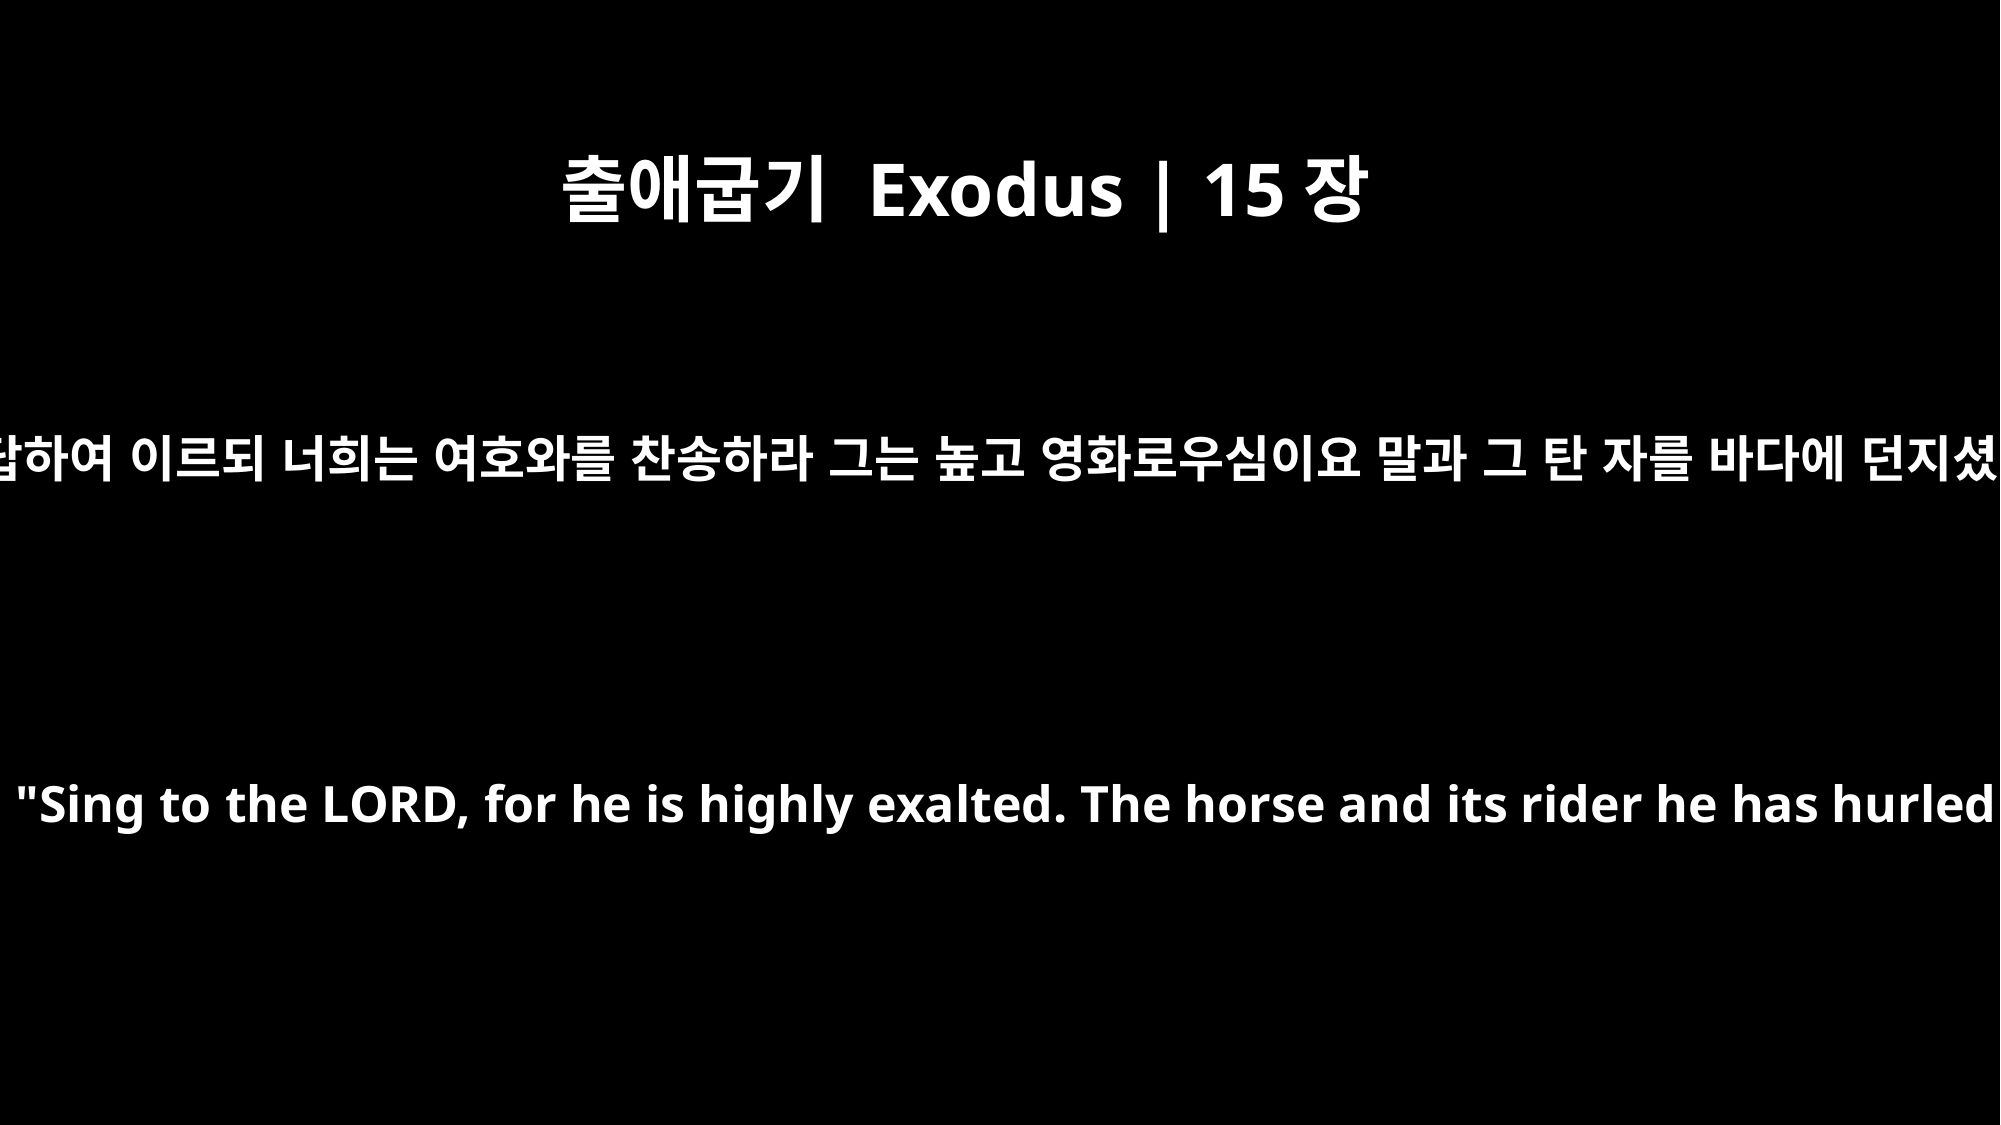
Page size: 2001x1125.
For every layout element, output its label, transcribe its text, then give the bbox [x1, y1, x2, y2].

text_box 21 미리암이 그들에게 화답하여 이르되 너희는 여호와를 찬송하라 그는 높고 영화로우심이요 말과 그 탄 자를 바다에 던지셨음이로다 하였더라 [0, 359, 2000, 495]
text_box Miriam sang to them: "Sing to the LORD, for he is highly exalted. The horse and its rider he has hurled into the sea." [0, 764, 2000, 840]
text_box 출애굽기 Exodus | 15장 [545, 136, 1387, 239]
